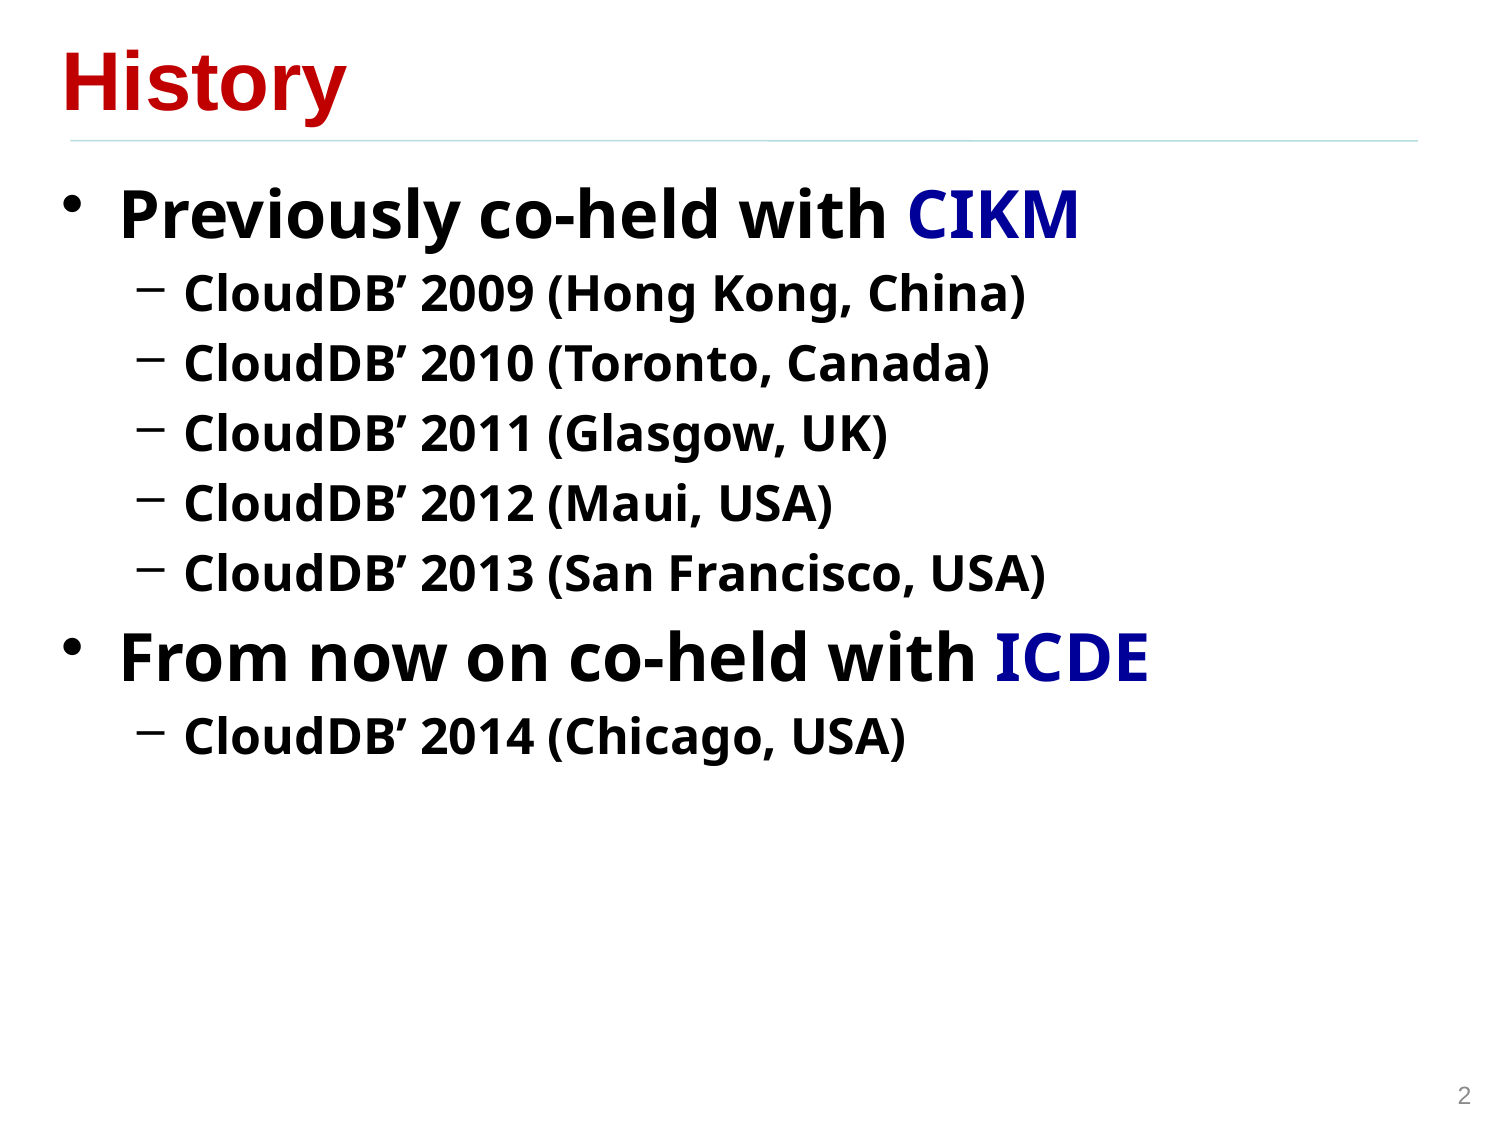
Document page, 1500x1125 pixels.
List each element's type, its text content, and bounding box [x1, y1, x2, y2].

title History [46, 11, 1419, 143]
slide_number 2 [1136, 1065, 1487, 1125]
list Previously co-held with CIKM CloudDB’ 2009 (Hong Kong, China) CloudDB’ 2010 (Toronto, Canada) CloudDB’ 2011 (Glasgow, UK) CloudDB’ 2012 (Maui, USA) CloudDB’ 2013 (San Francisco, USA) From now on co-held with ICDE CloudDB’ 2014 (Chicago, USA) [46, 163, 1442, 1055]
